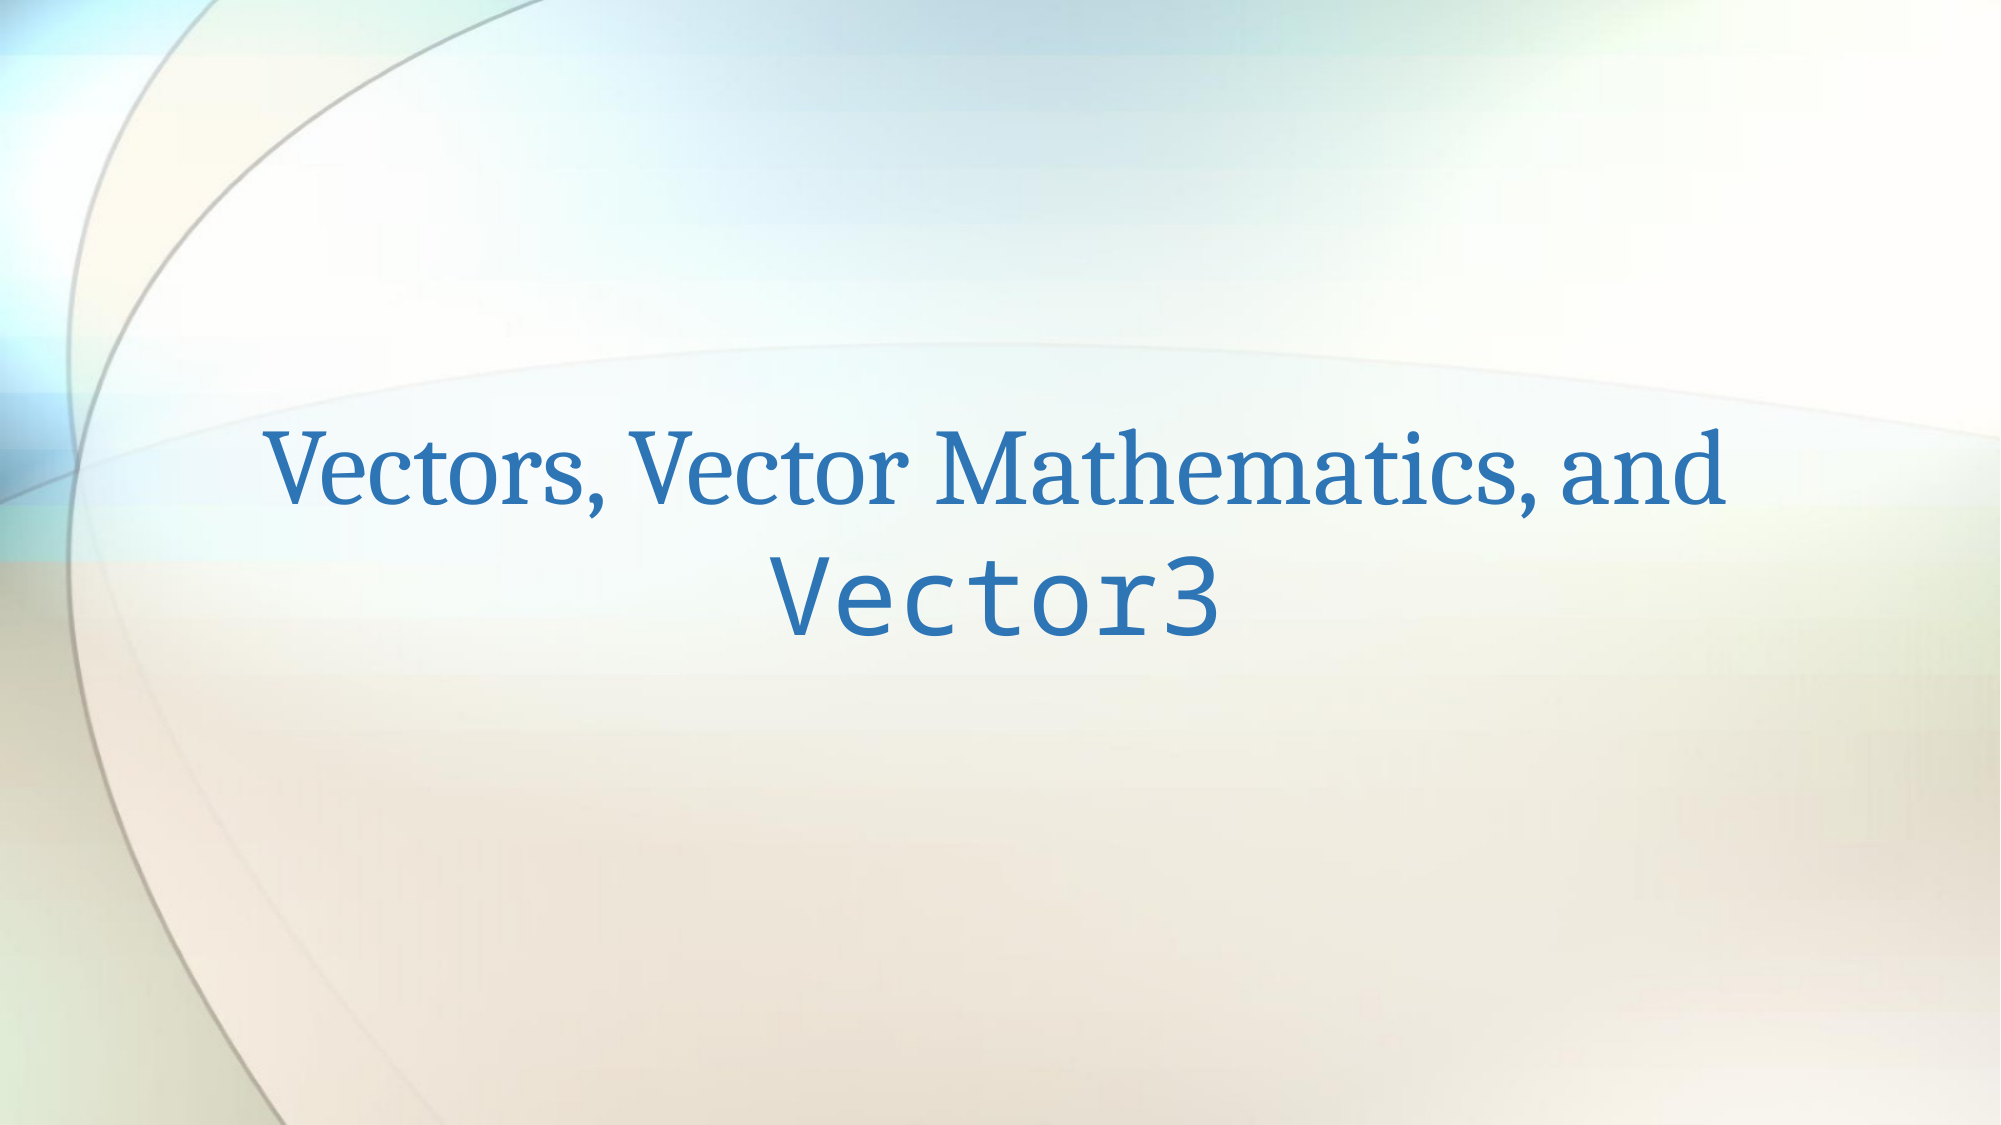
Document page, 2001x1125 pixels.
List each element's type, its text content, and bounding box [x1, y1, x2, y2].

picture [0, 0, 2001, 1125]
title Vectors, Vector Mathematics, and Vector3 [241, 388, 1750, 665]
